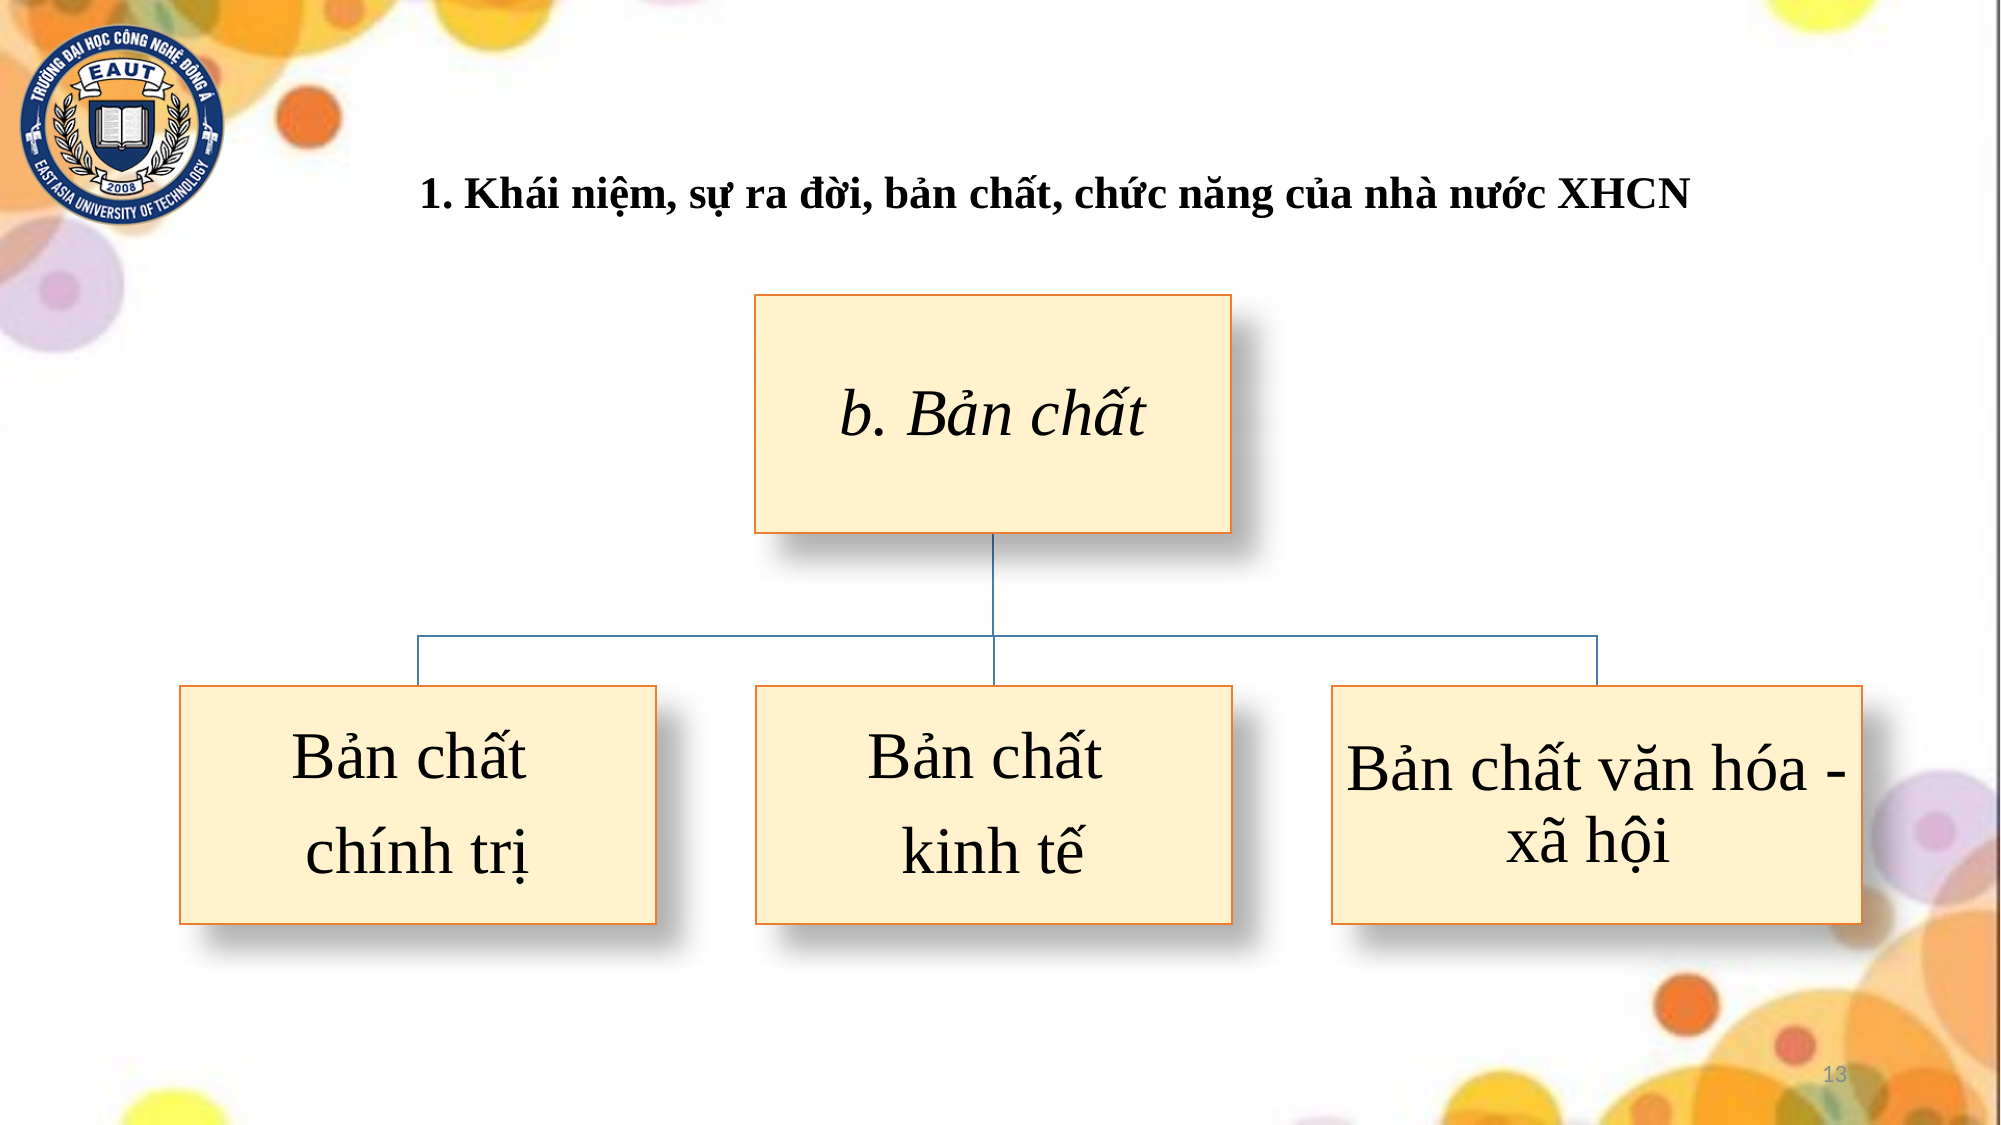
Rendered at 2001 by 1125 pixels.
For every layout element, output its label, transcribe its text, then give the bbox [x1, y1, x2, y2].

picture [0, 0, 2001, 1125]
slide_number 13 [1412, 1042, 1863, 1103]
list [179, 240, 1863, 1031]
title 1. Khái niệm, sự ra đời, bản chất, chức năng của nhà nước XHCN [179, 112, 1932, 281]
